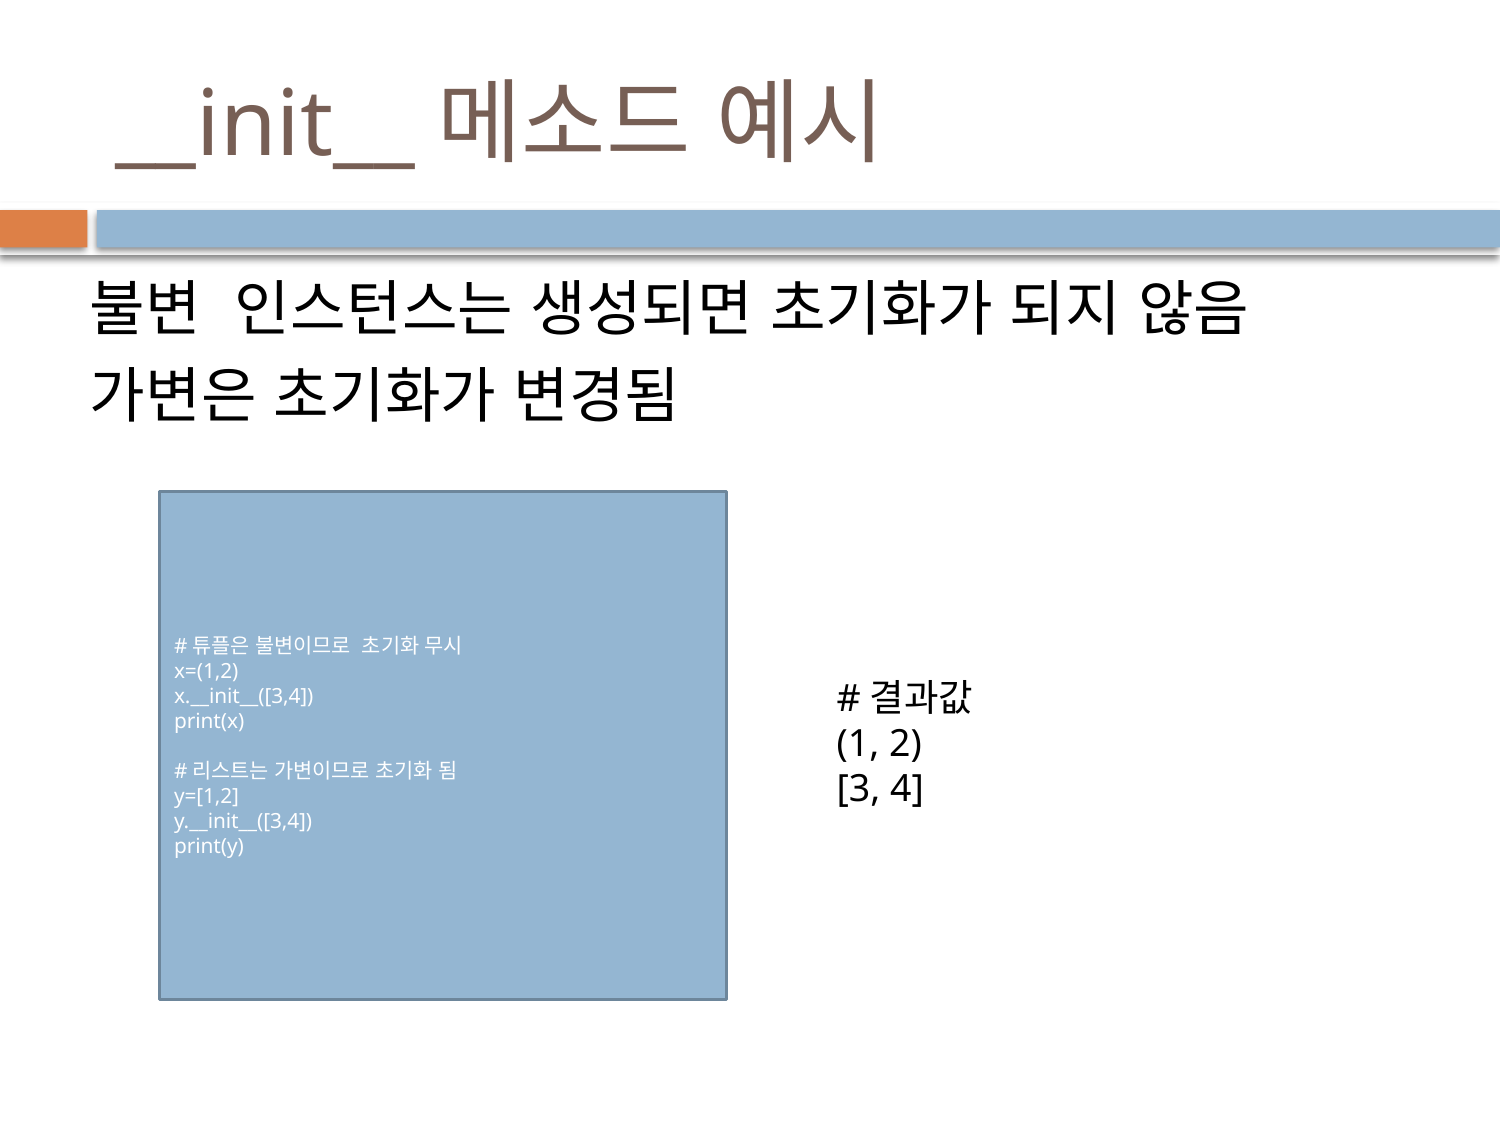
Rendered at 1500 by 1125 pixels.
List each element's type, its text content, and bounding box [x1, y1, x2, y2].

text_box #결과값 (1, 2) [3, 4] [821, 666, 1377, 906]
text_box #튜플은 불변이므로 초기화 무시 x=(1,2) x.__init__([3,4]) print(x) #리스트는 가변이므로 초기화 됨 y=[1,2] y.__init__([3,4]) print(y) [158, 490, 728, 1001]
title __init__메소드 예시 [100, 37, 1438, 200]
list 불변 인스턴스는 생성되면 초기화가 되지 않음 가변은 초기화가 변경됨 [75, 262, 1425, 445]
